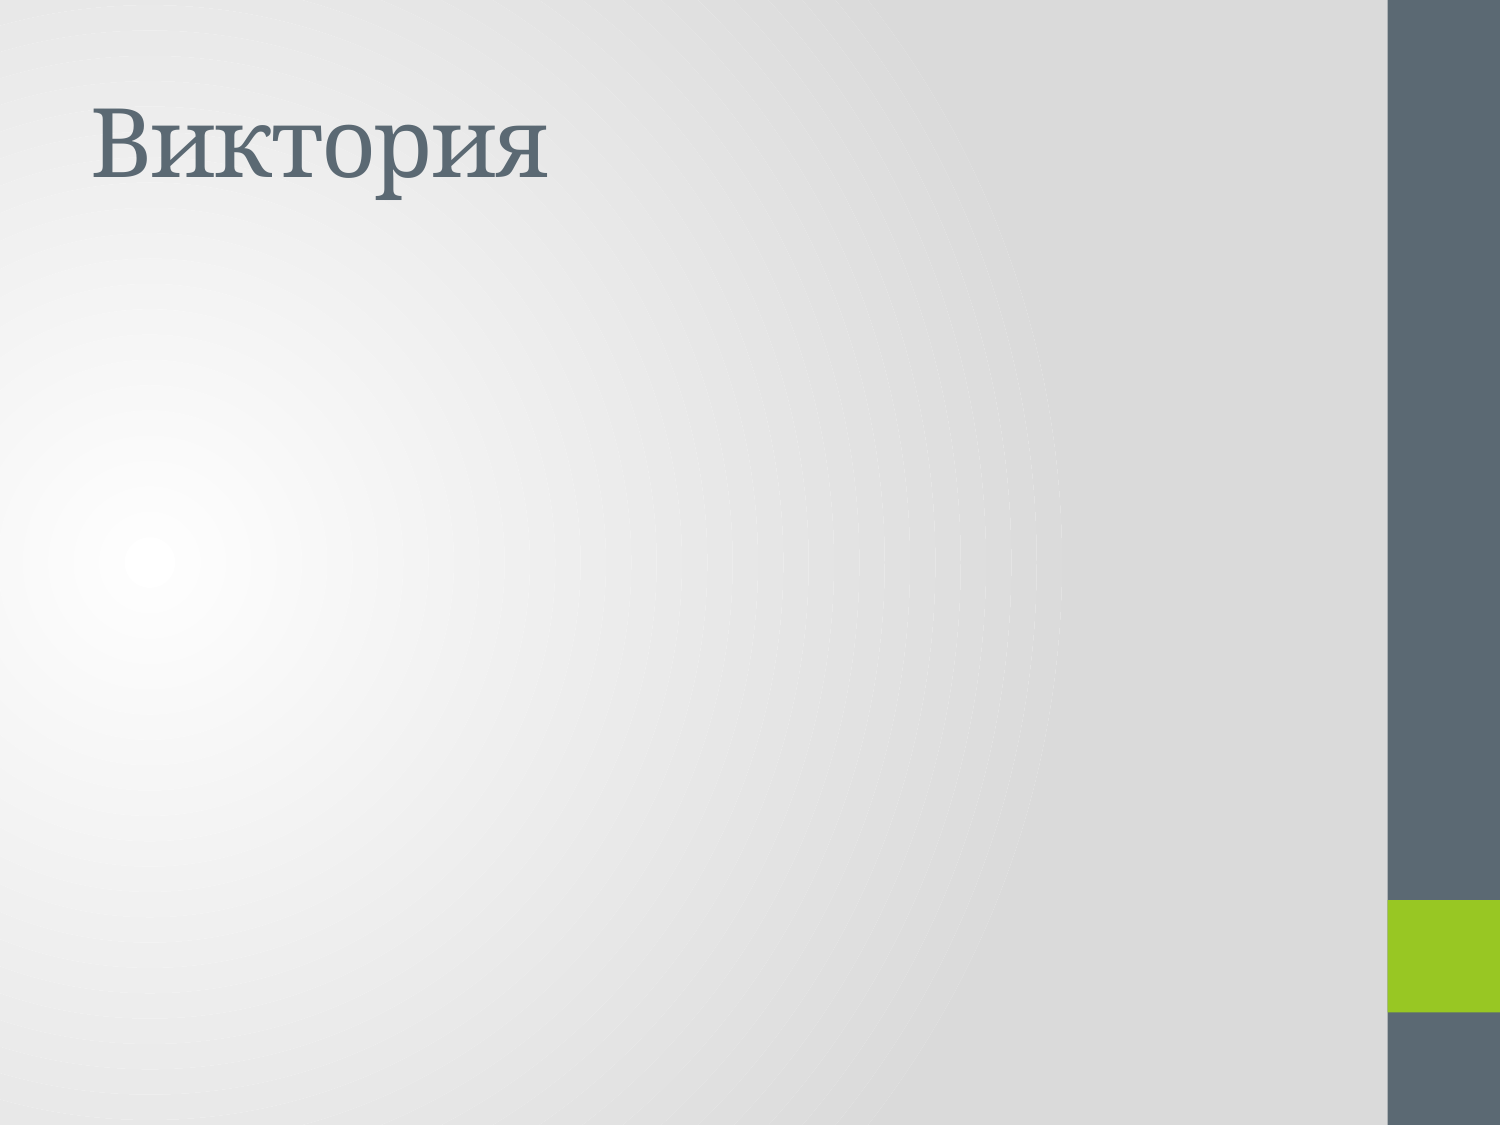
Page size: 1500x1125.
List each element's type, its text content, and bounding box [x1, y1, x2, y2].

title Виктория [75, 45, 1325, 233]
